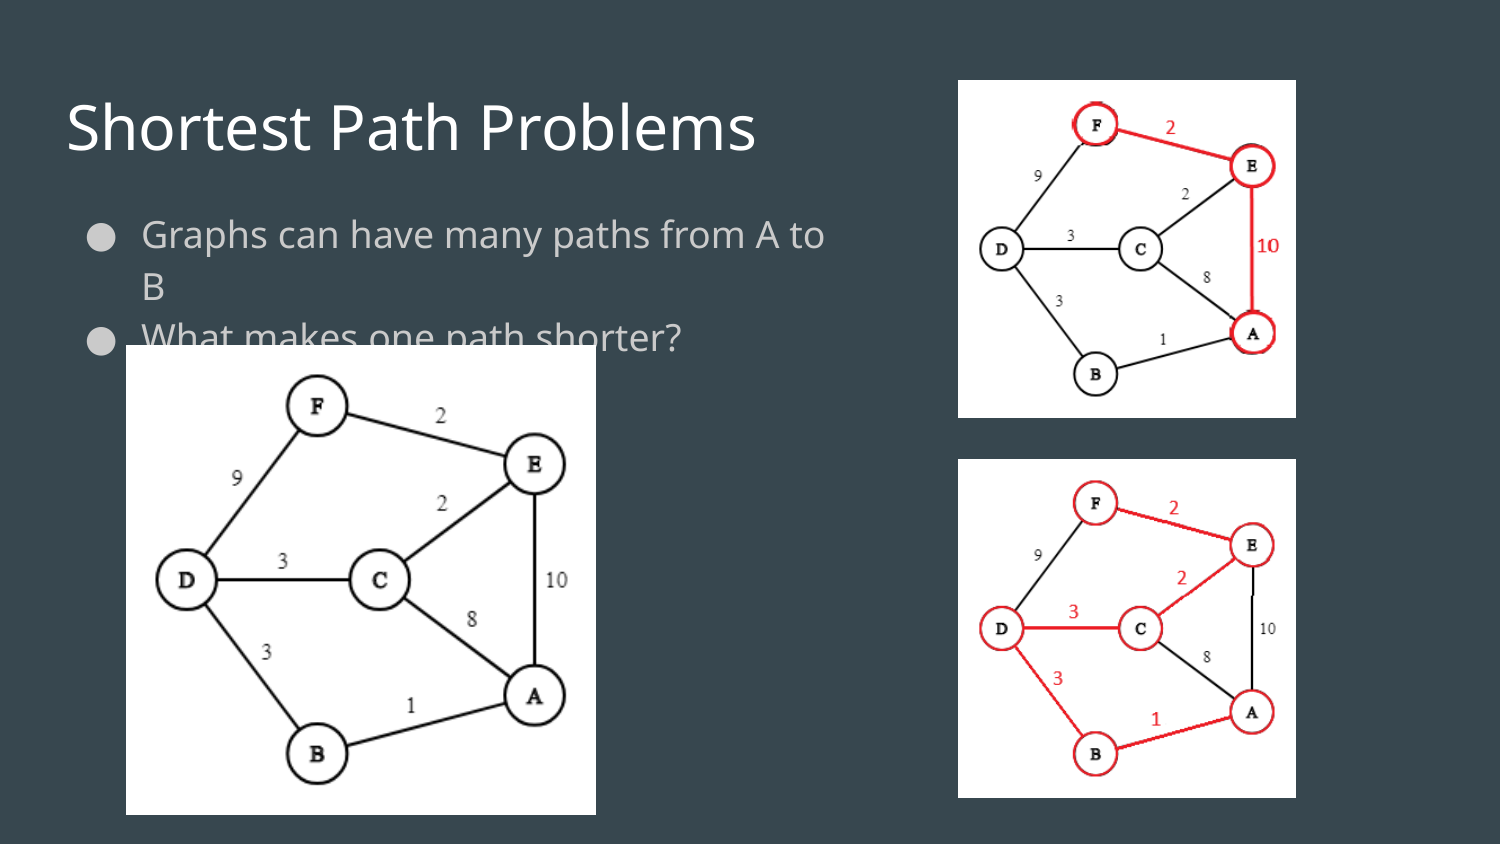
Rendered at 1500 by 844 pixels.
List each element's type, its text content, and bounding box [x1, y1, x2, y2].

picture [958, 80, 1297, 419]
title Shortest Path Problems [51, 72, 1449, 167]
picture [958, 459, 1297, 798]
picture [126, 345, 596, 815]
list Graphs can have many paths from A to B What makes one path shorter? Sum of the edge weights [51, 189, 850, 750]
